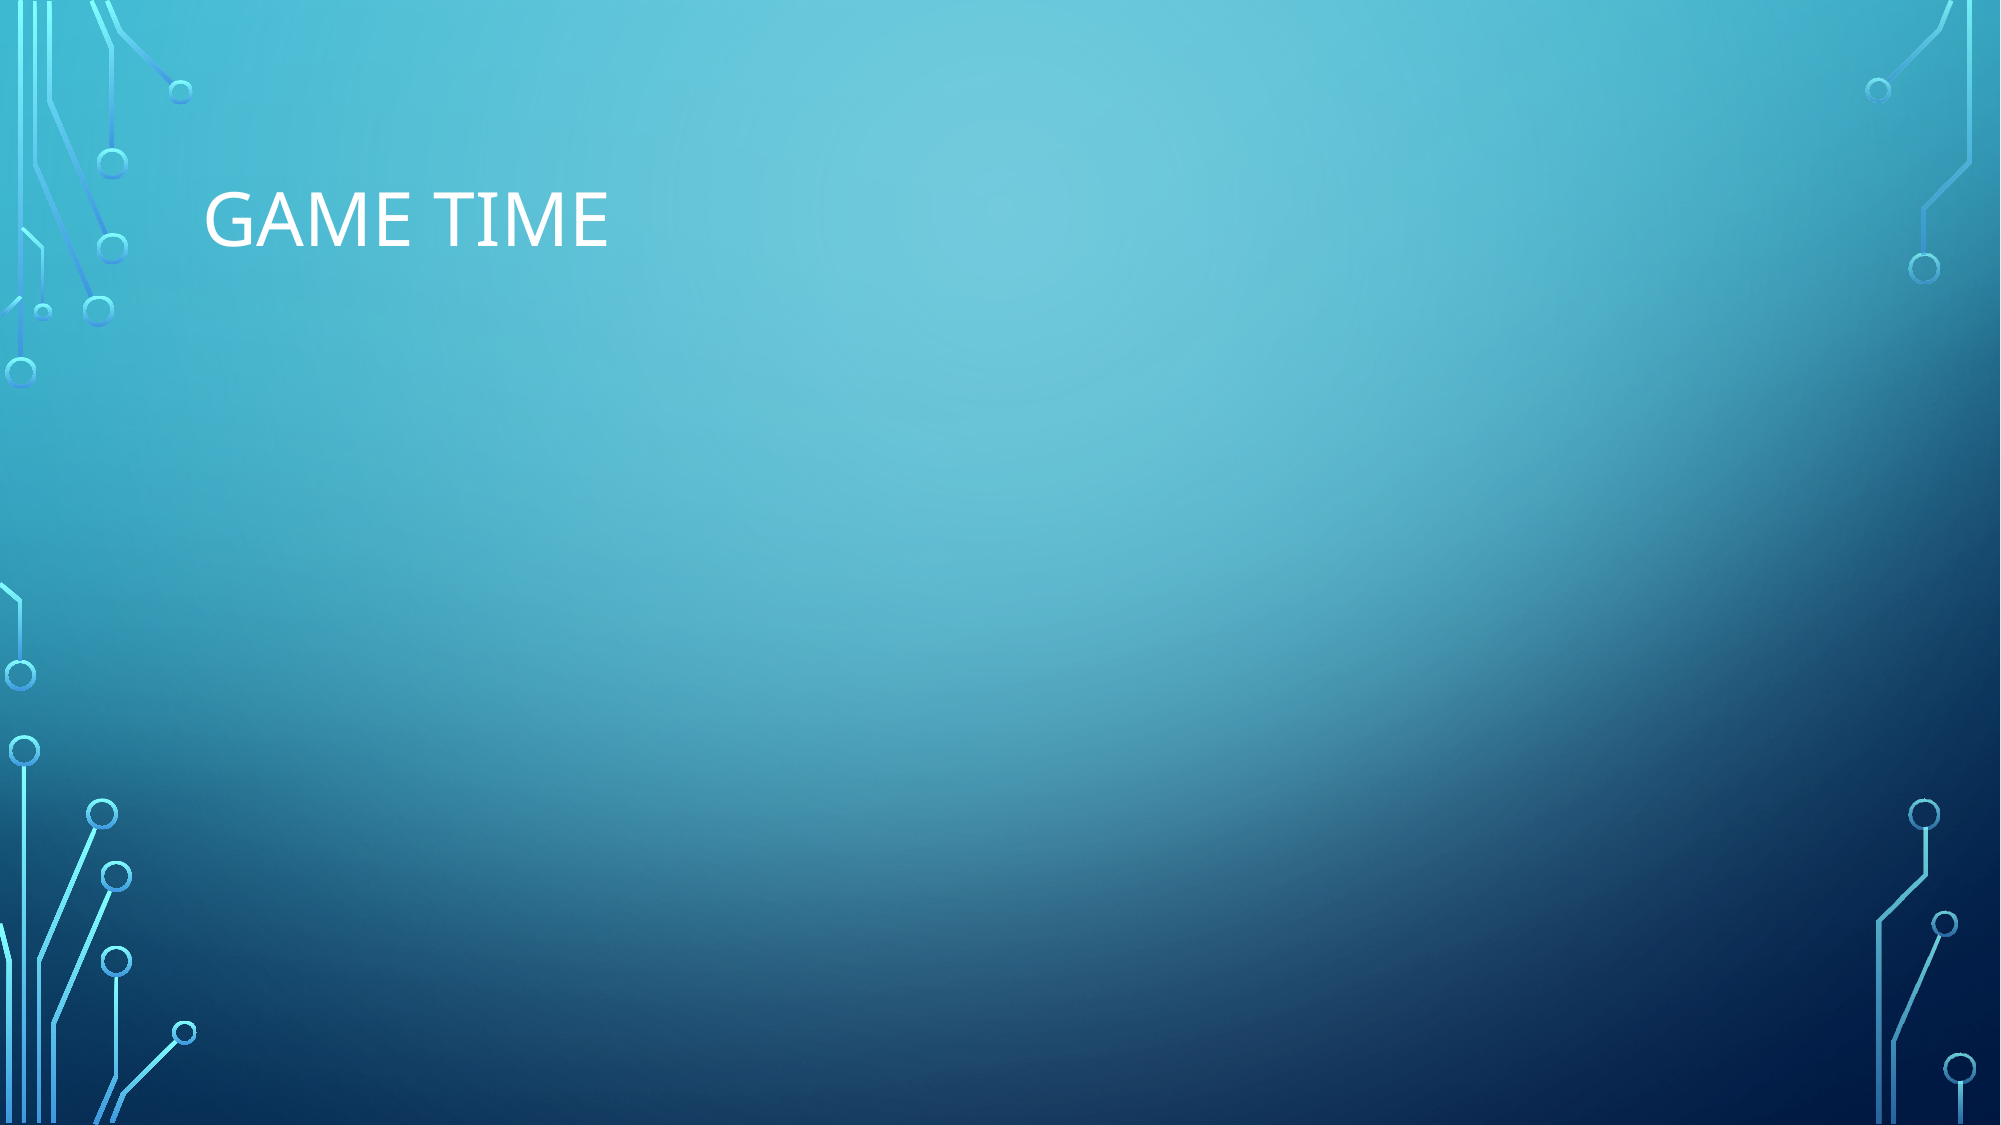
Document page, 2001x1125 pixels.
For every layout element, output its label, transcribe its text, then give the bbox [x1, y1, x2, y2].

title Game Time [187, 101, 1813, 344]
